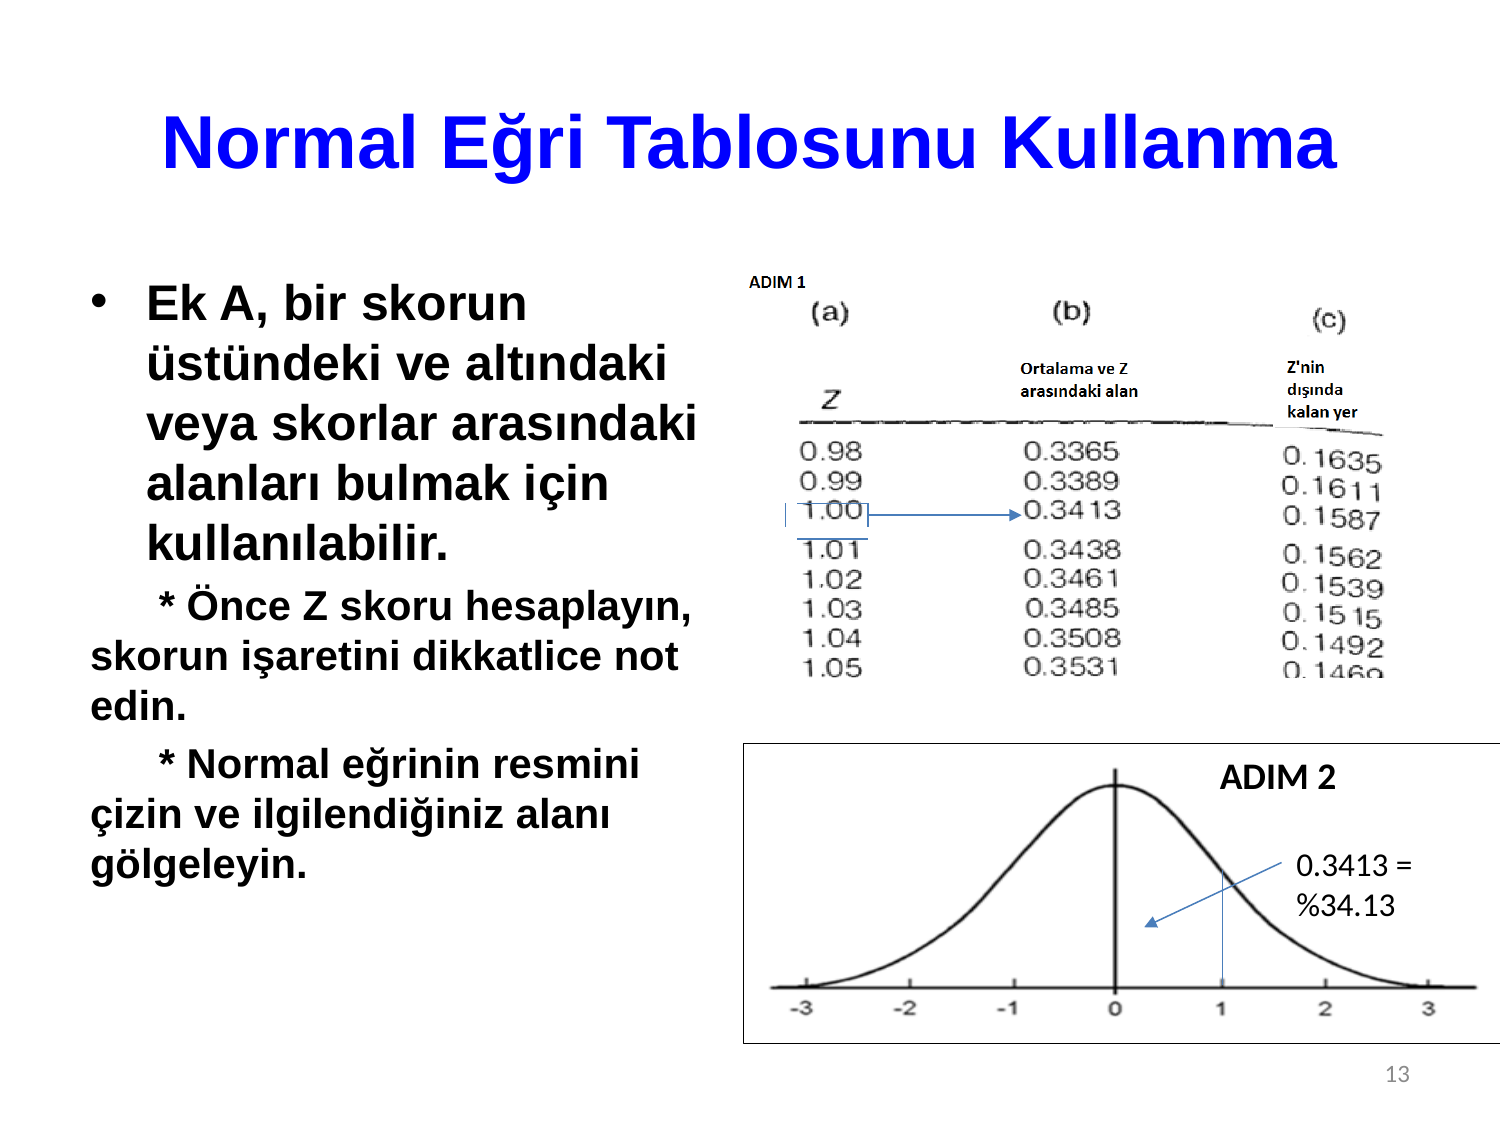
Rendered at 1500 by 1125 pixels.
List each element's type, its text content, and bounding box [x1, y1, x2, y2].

slide_number 13 [1074, 1051, 1425, 1103]
picture [743, 744, 1500, 1043]
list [737, 262, 1401, 678]
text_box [1143, 862, 1282, 928]
list Ek A, bir skorun üstündeki ve altındaki veya skorlar arasındaki alanları bulmak için kullanılabilir. * Önce Z skoru hesaplayın, skorun işaretini dikkatlice not edin. * Normal eğrinin resmini çizin ve ilgilendiğiniz alanı gölgeleyin. [75, 262, 738, 1005]
title Normal Eğri Tablosunu Kullanma [75, 45, 1425, 233]
